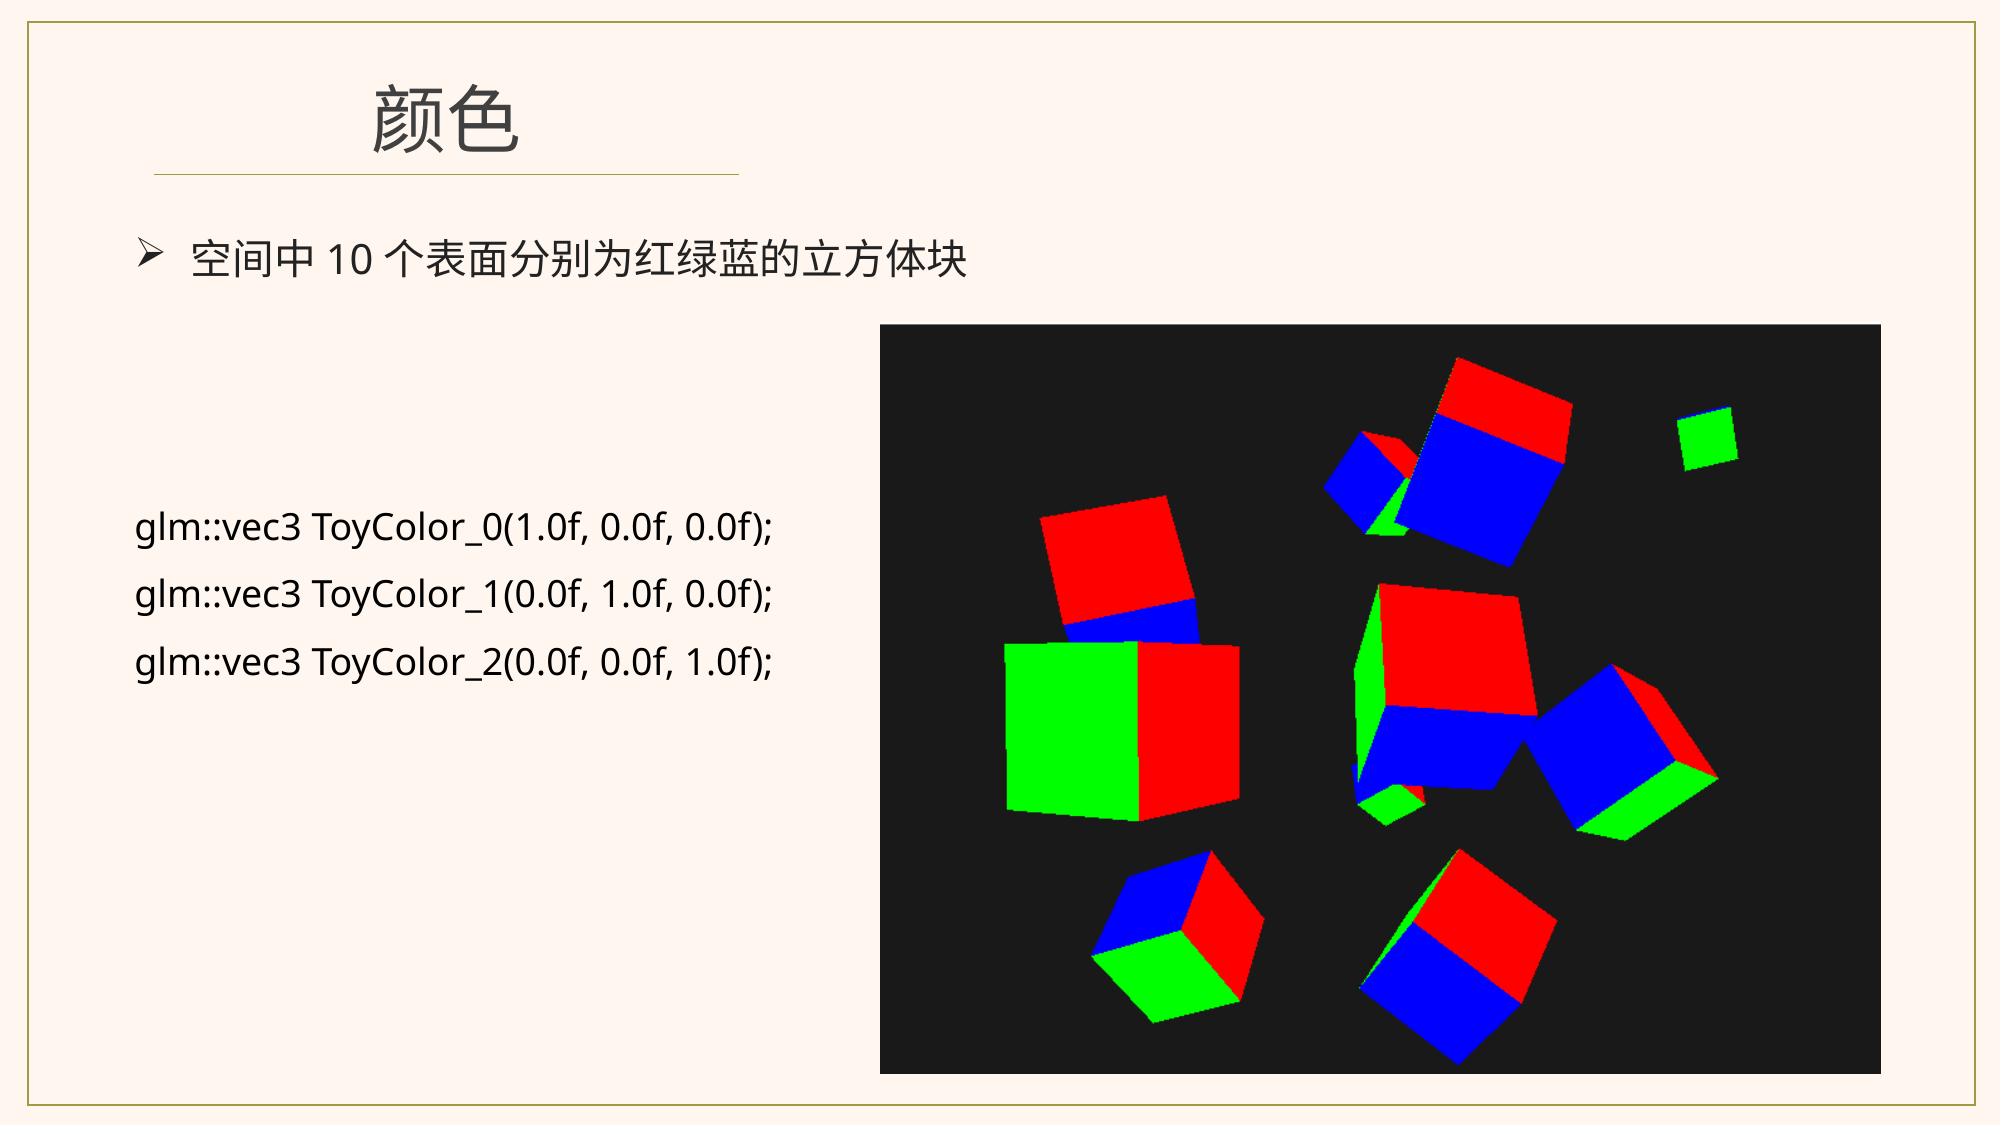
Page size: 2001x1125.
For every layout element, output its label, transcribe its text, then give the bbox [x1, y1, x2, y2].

picture [880, 322, 1881, 1075]
text_box [27, 21, 1976, 1106]
text_box 空间中10个表面分别为红绿蓝的立方体块 [119, 225, 1006, 291]
text_box glm::vec3 ToyColor_0(1.0f, 0.0f, 0.0f); glm::vec3 ToyColor_1(0.0f, 1.0f, 0.0f); glm::vec3 ToyColor_2(0.0f, 0.0f, 1.0f); [119, 472, 819, 691]
